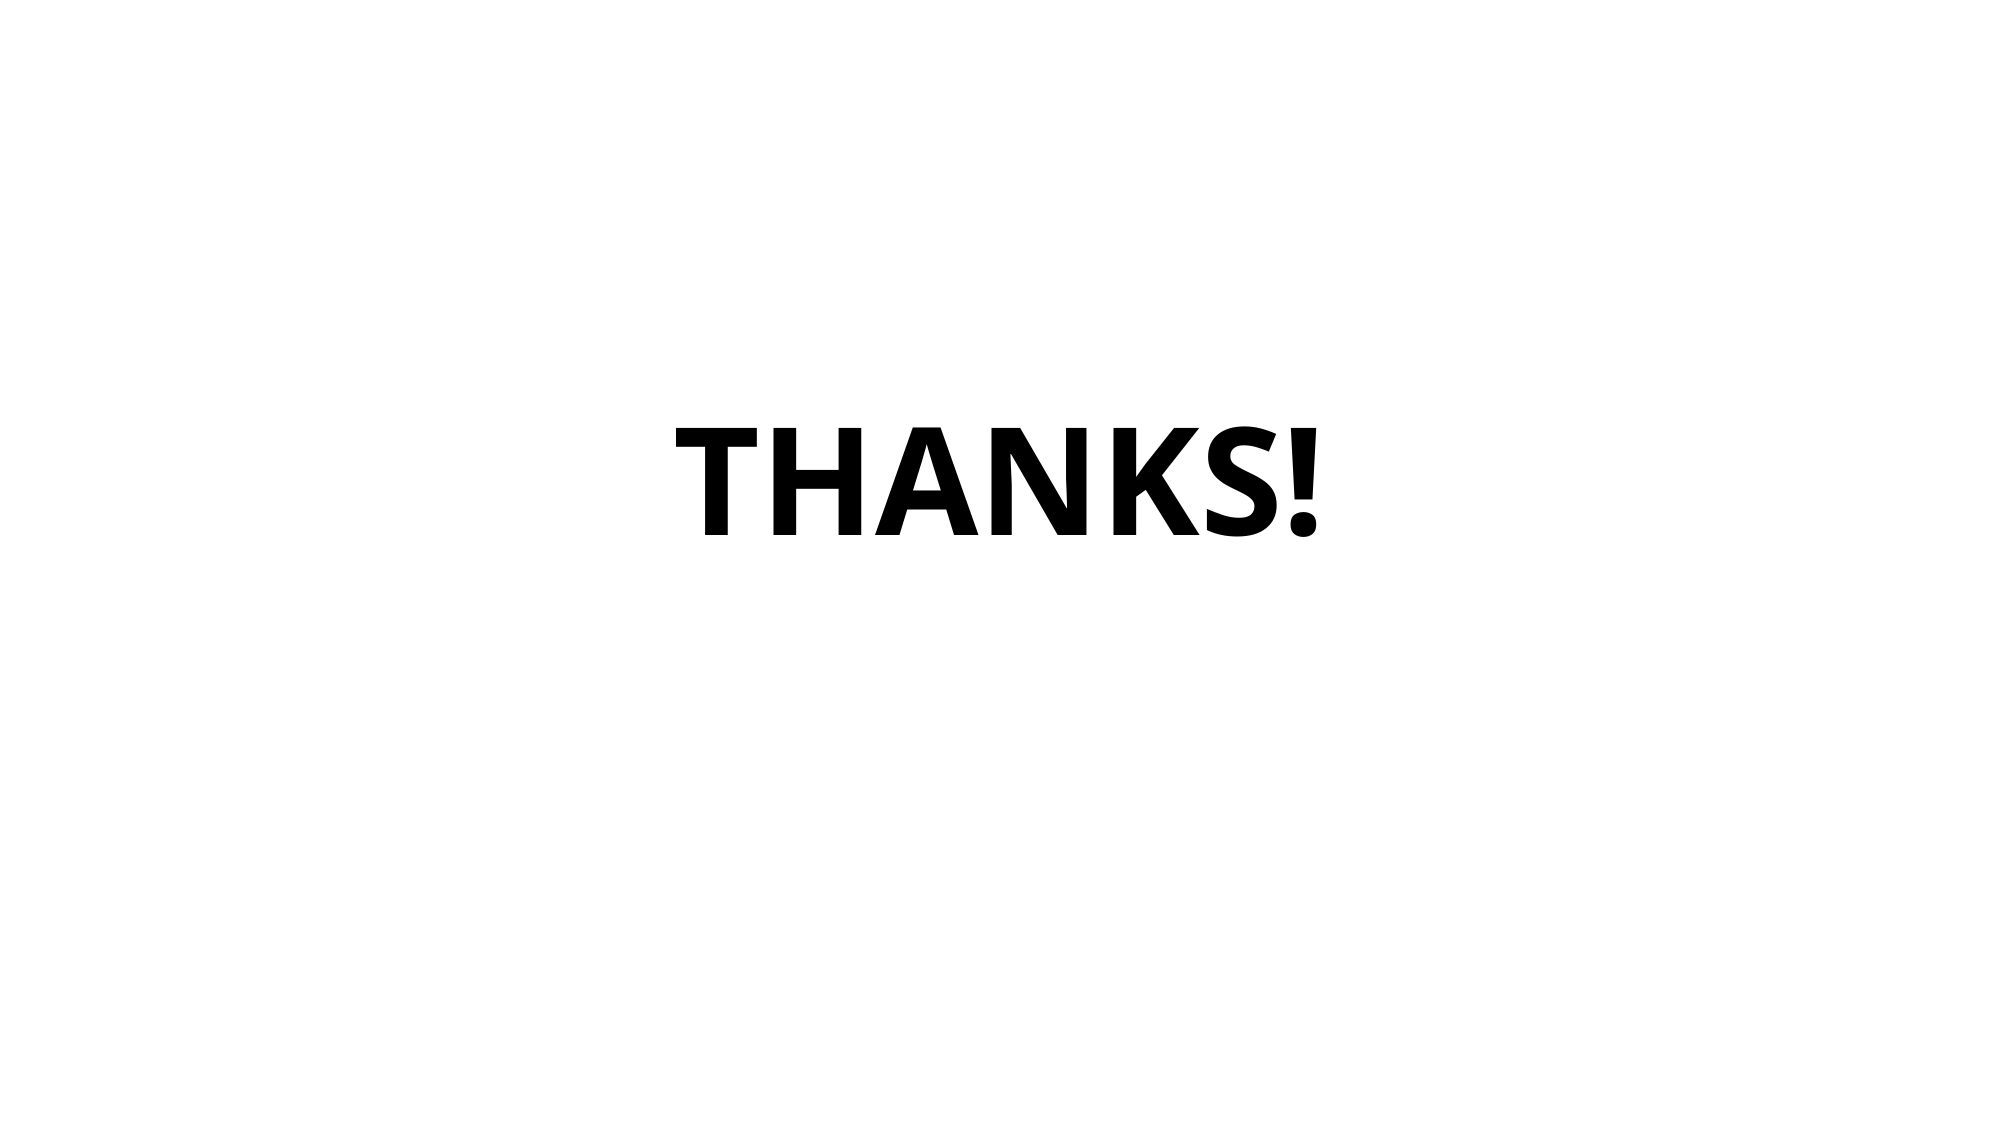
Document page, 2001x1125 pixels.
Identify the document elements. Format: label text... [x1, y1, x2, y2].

title THANKS! [249, 184, 1750, 576]
